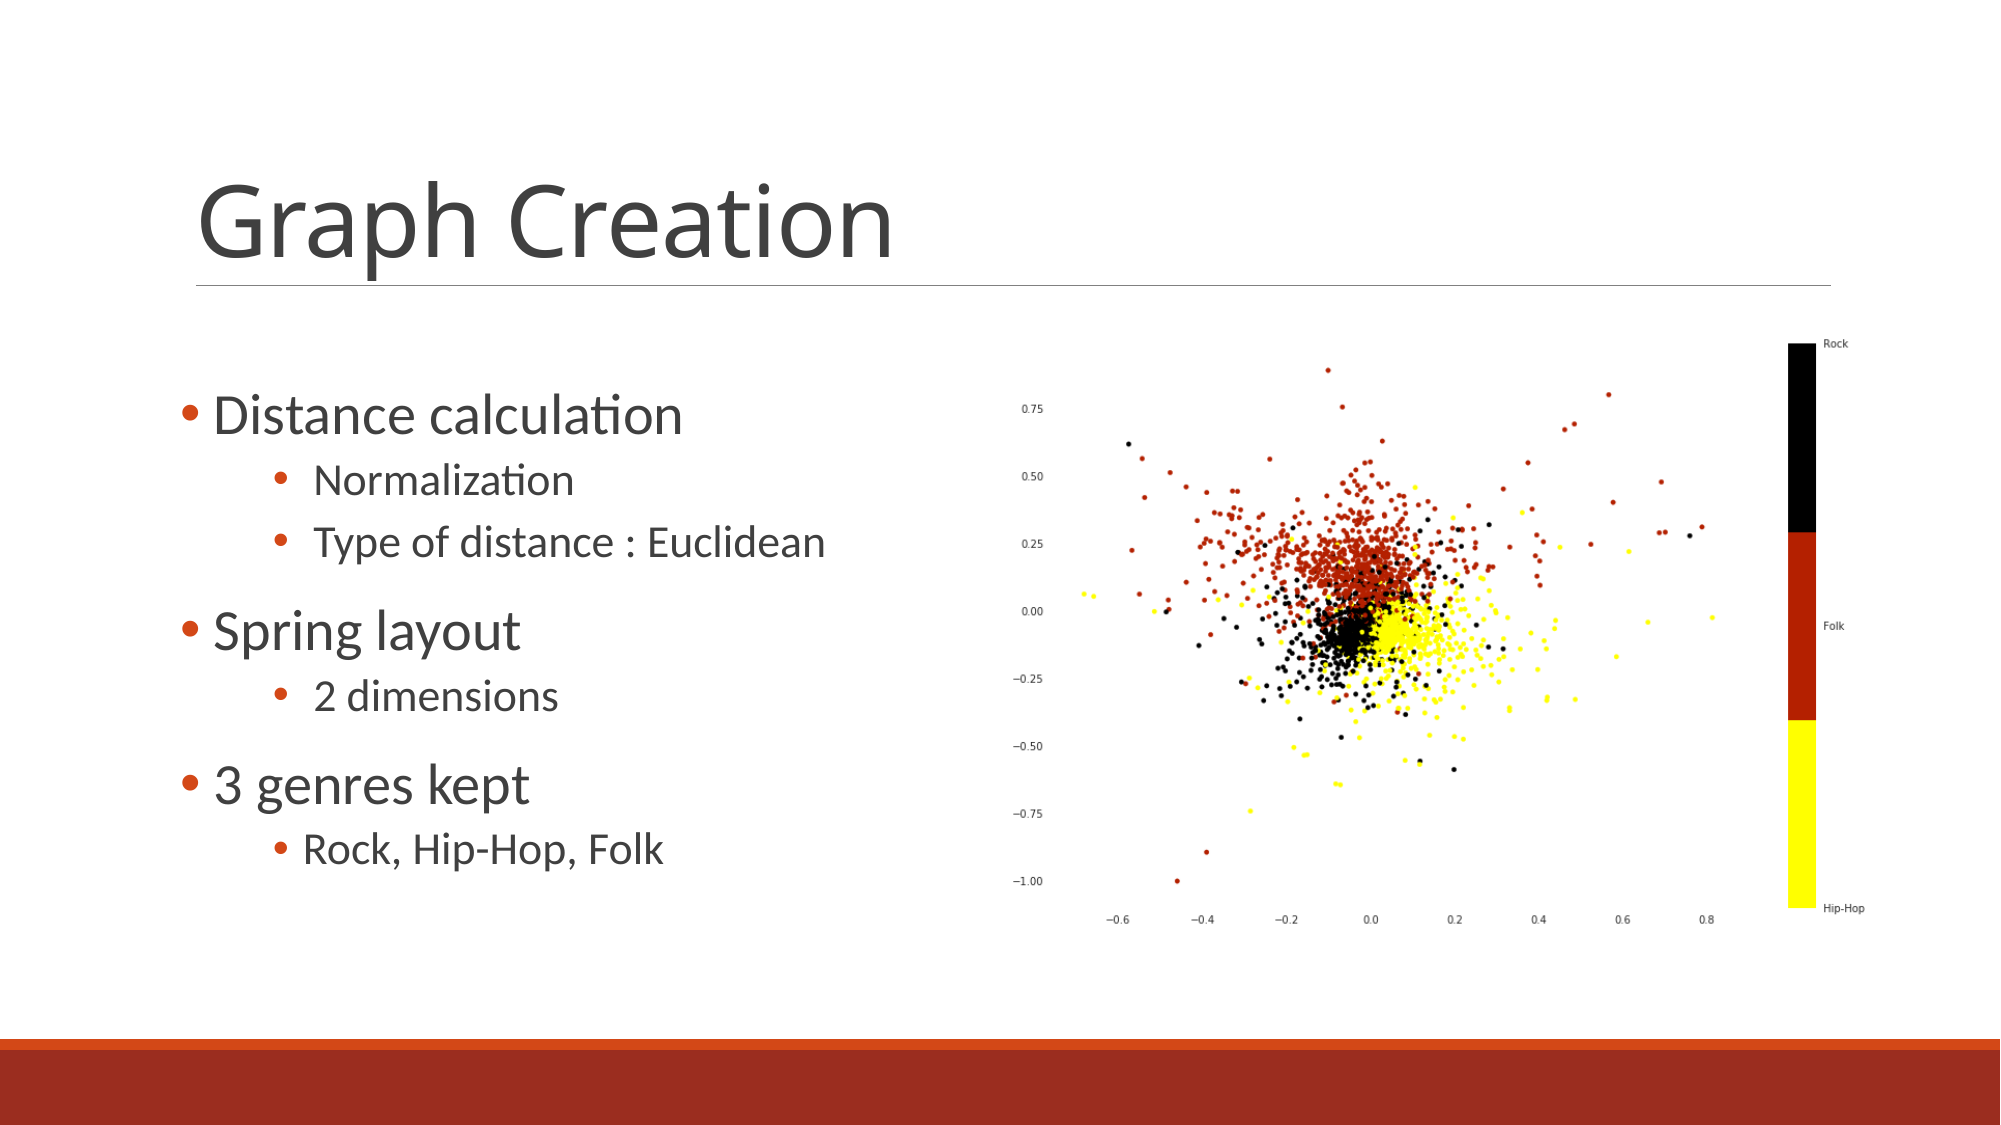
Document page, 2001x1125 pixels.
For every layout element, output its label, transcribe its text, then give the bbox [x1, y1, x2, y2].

list Distance calculation Normalization Type of distance : Euclidean Spring layout 2 dimensions 3 genres kept Rock, Hip-Hop, Folk [180, 302, 1830, 963]
title Graph Creation [180, 47, 1830, 285]
picture [1004, 332, 1873, 934]
